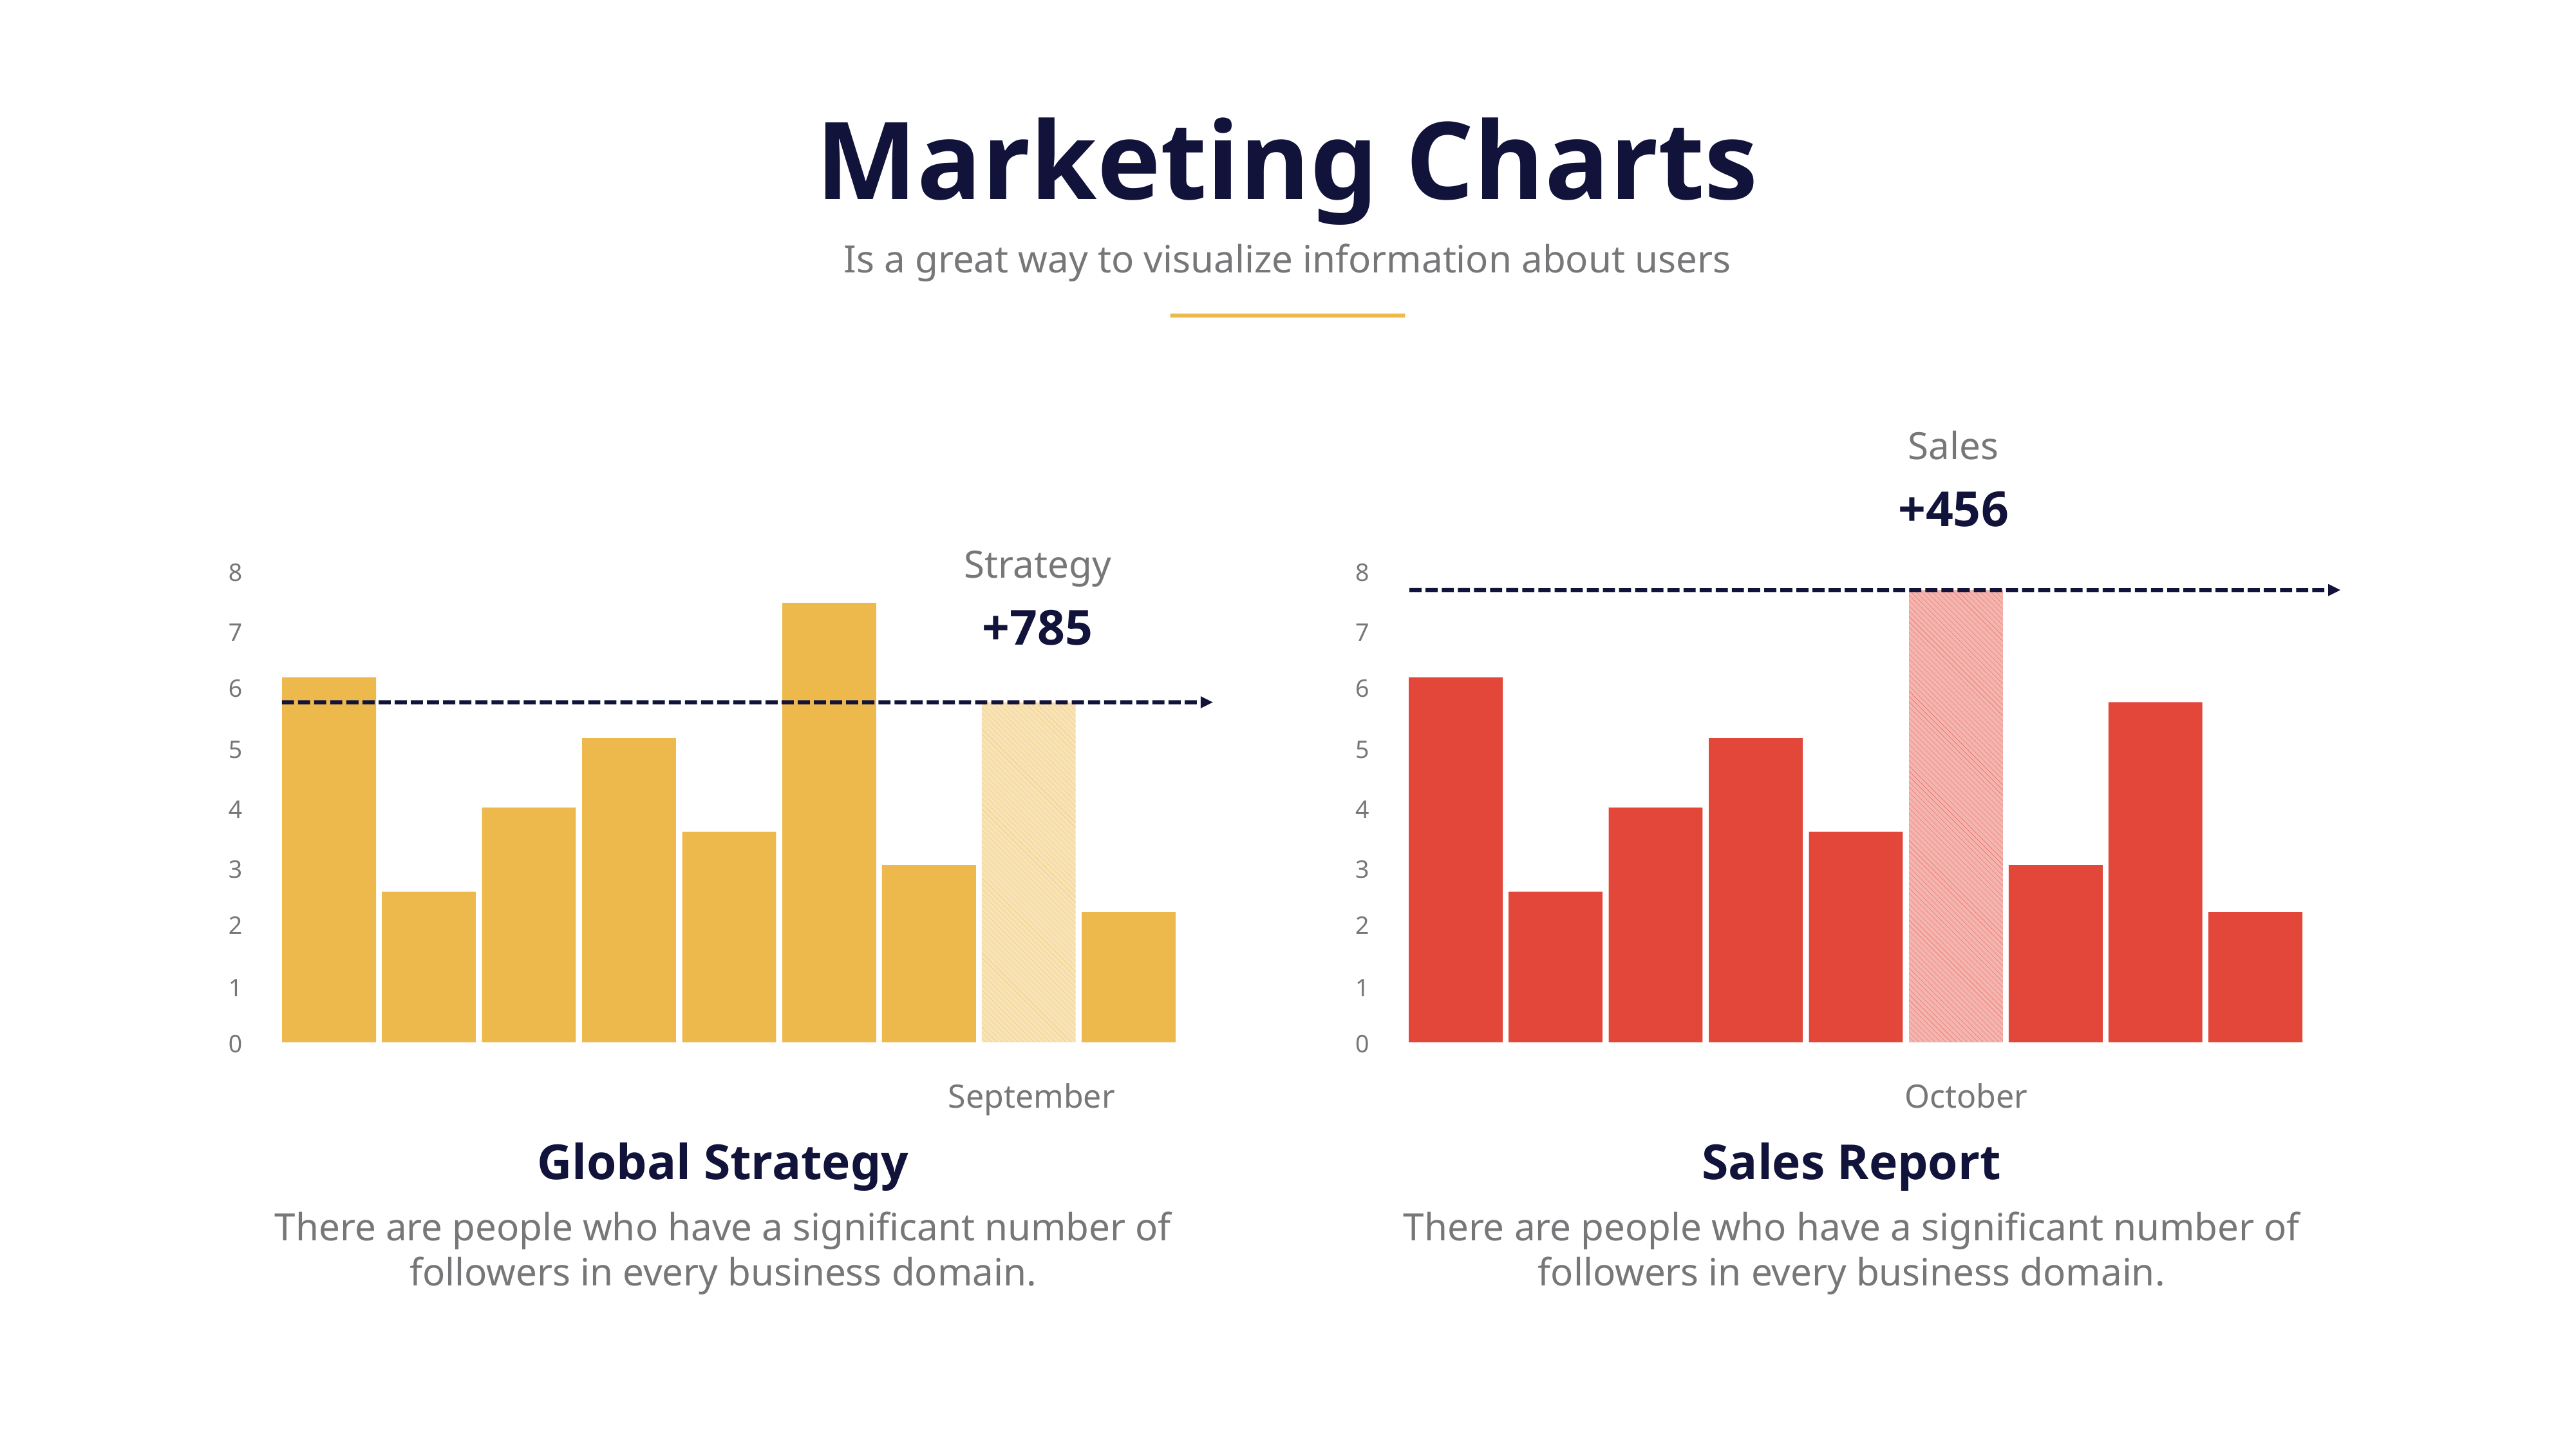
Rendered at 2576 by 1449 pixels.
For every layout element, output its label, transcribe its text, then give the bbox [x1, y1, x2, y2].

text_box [282, 602, 1176, 1043]
text_box [2331, 585, 2341, 594]
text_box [1409, 590, 2303, 1043]
text_box [1204, 698, 1213, 706]
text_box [1389, 1126, 2314, 1299]
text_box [1319, 533, 1379, 1056]
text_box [664, 87, 1911, 318]
text_box September [901, 1055, 1162, 1119]
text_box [868, 535, 1207, 660]
text_box October [1848, 1055, 2084, 1119]
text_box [261, 1126, 1186, 1299]
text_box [192, 533, 252, 1056]
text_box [1784, 417, 2123, 542]
